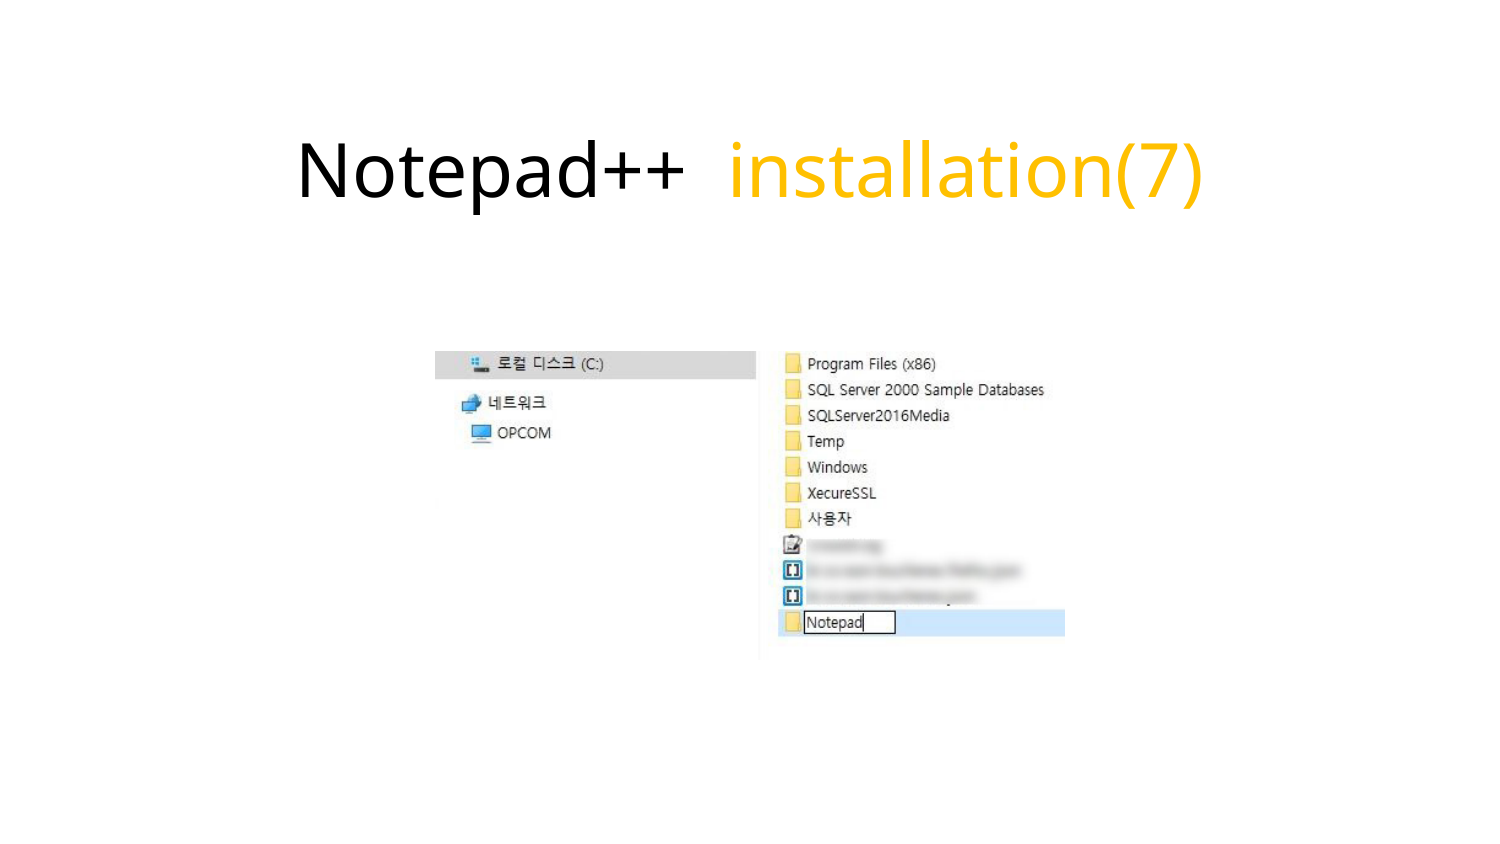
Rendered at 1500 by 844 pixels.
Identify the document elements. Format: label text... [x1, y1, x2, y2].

picture [434, 351, 1066, 660]
text_box Notepad++ installation(7) [112, 76, 1388, 258]
